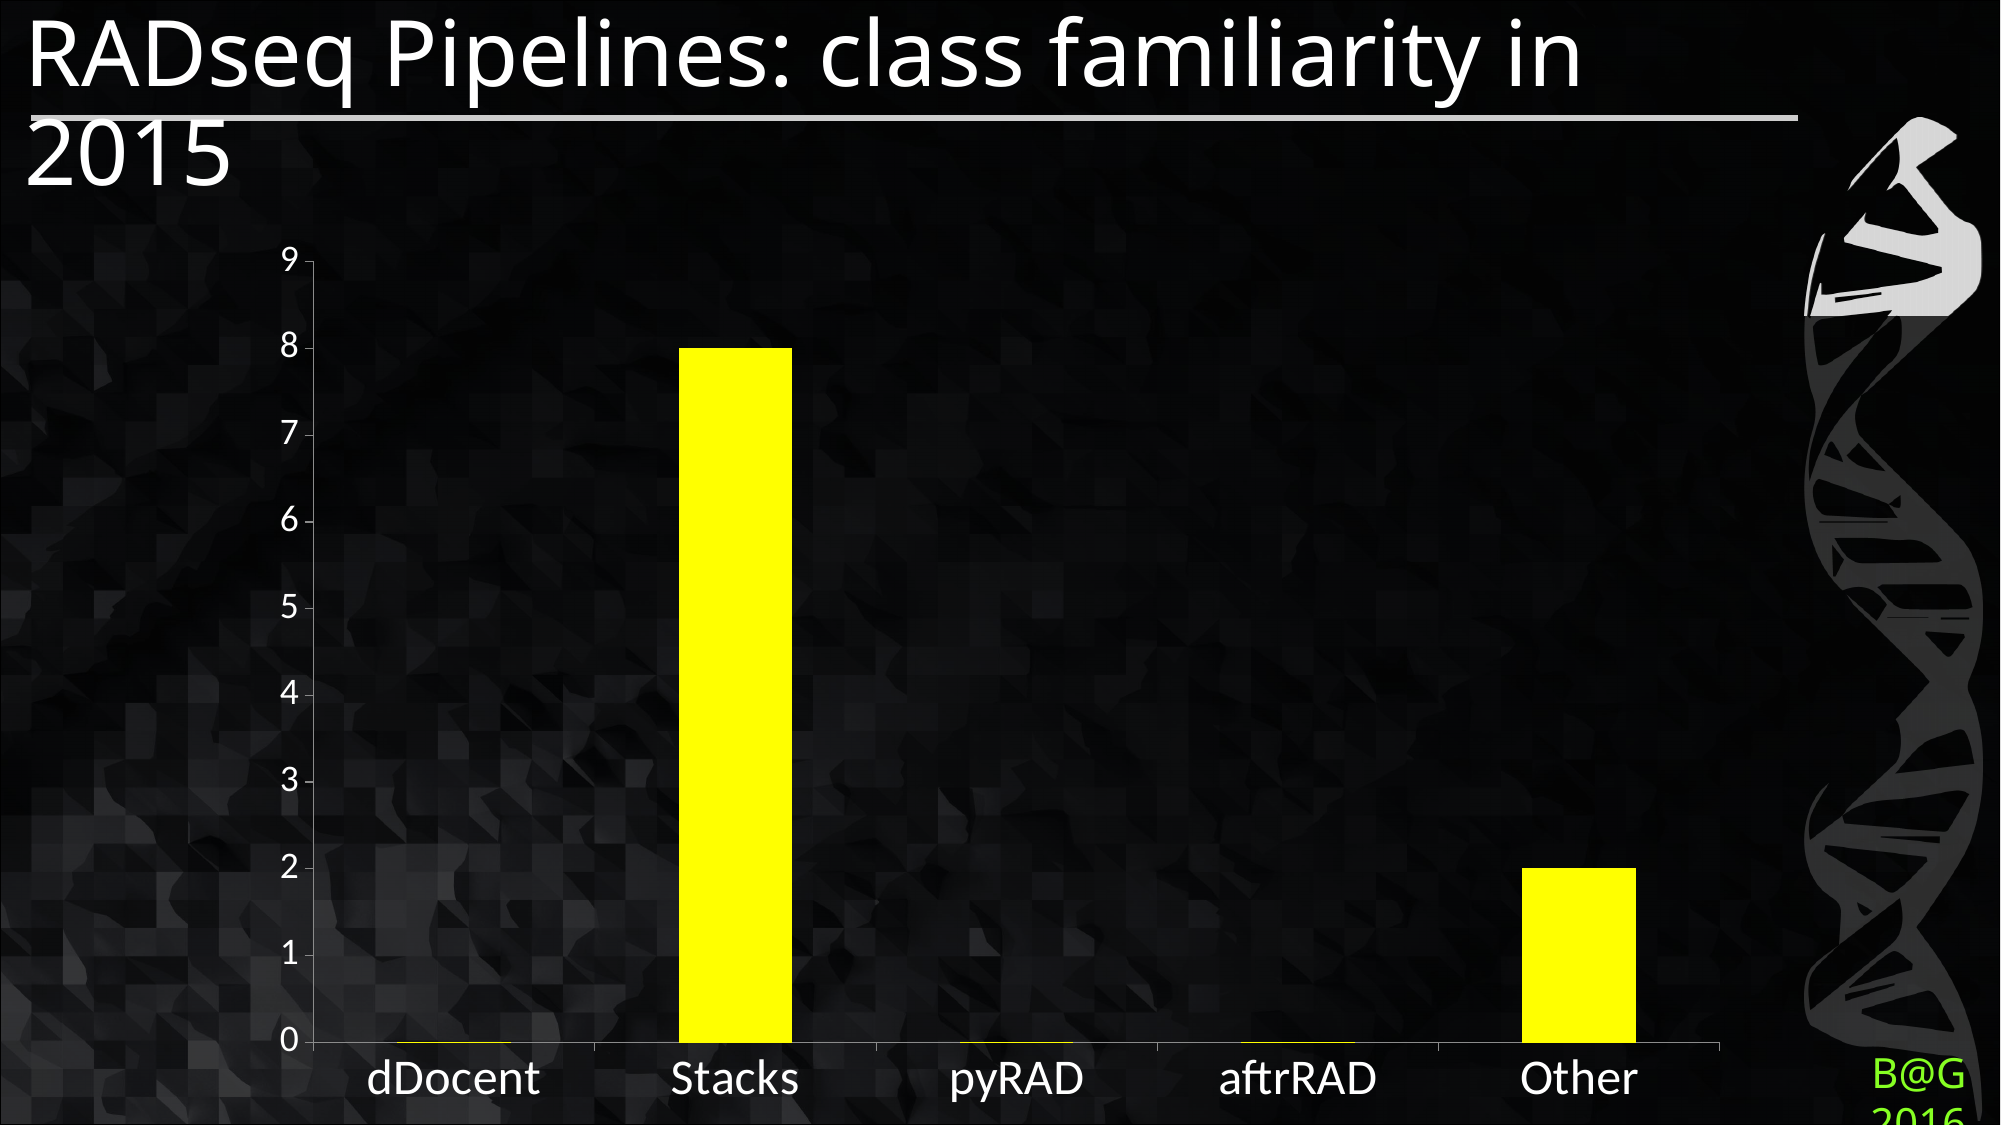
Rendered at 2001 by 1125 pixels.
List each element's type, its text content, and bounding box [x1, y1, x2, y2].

chart [249, 225, 1750, 1125]
picture [1, 1, 1999, 1124]
text_box B@G 2016 [1777, 1069, 1970, 1125]
title RADseq Pipelines: class familiarity in 2015 [9, 0, 1655, 218]
